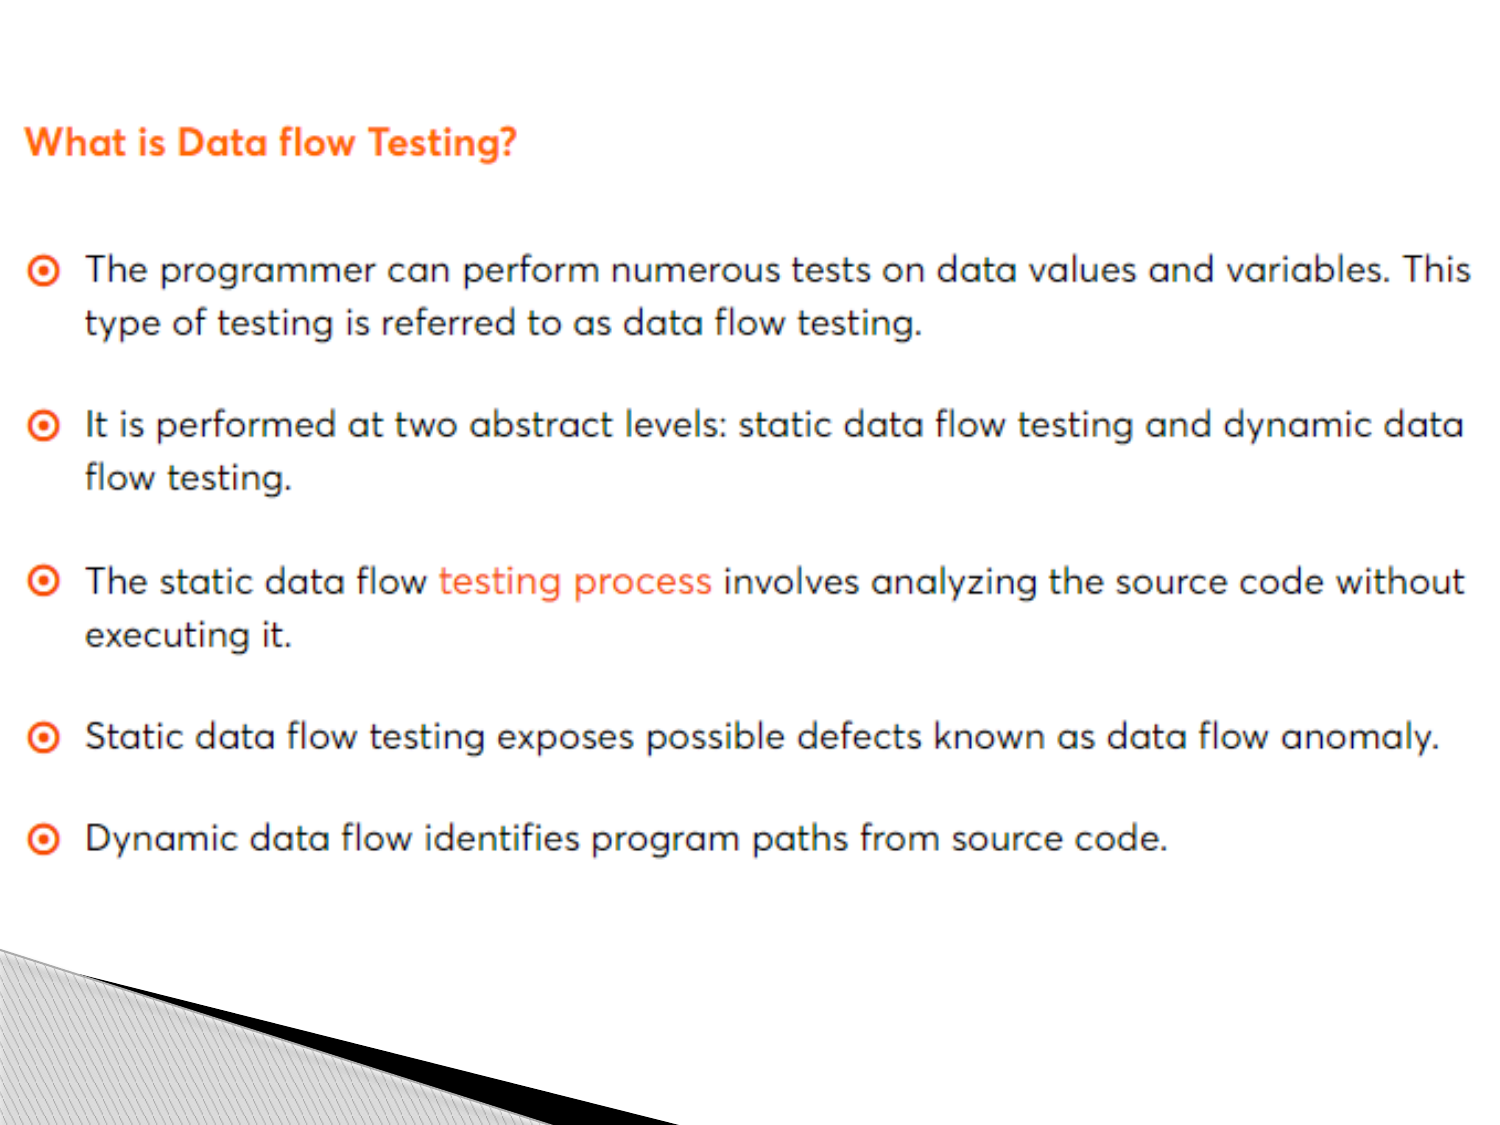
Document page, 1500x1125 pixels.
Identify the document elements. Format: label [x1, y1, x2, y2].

picture [0, 101, 1500, 913]
